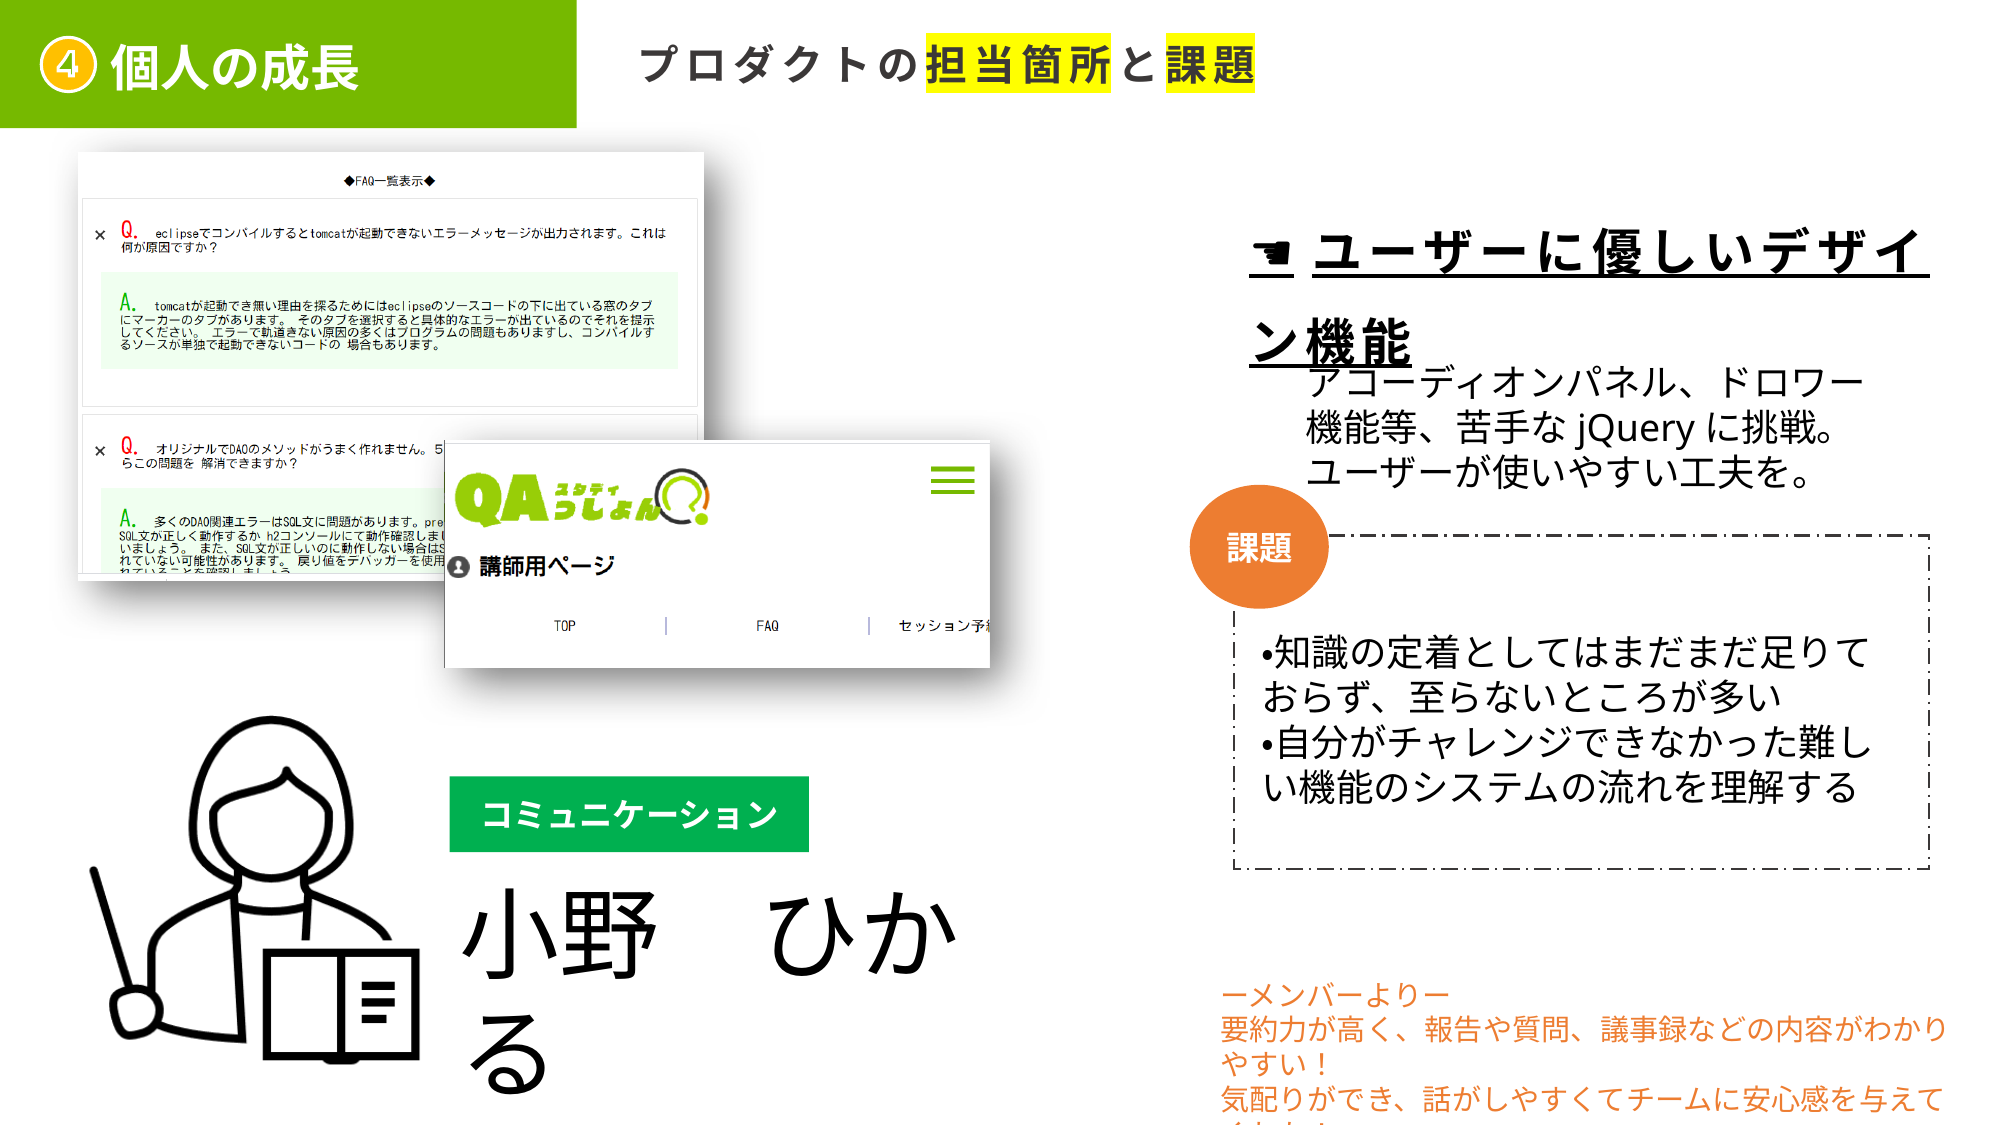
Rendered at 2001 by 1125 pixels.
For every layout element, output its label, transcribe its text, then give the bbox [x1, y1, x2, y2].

text_box [39, 35, 98, 94]
text_box アコーディオンパネル、ドロワー 機能等、苦手なjQueryに挑戦。 ユーザーが使いやすい工夫を。 [1290, 351, 1927, 502]
list プロダクトの担当箇所と課題 [622, 37, 1533, 101]
text_box ーメンバーよりー 要約力が高く、報告や質問、議事録などの内容がわかりやすい！ 気配りができ、話がしやすくてチームに安心感を与えてくれた！ [1205, 969, 1983, 1125]
text_box 小野 ひかる [444, 863, 1069, 1119]
text_box 課題 [1188, 483, 1330, 610]
text_box [0, 0, 578, 129]
text_box ☚ユーザーに優しいデザイン機能 [1233, 157, 2000, 404]
text_box コミュニケーション [469, 775, 810, 853]
text_box [1233, 534, 1930, 870]
picture [78, 152, 990, 668]
picture [73, 684, 469, 1081]
text_box 個人の成長 [95, 29, 725, 104]
